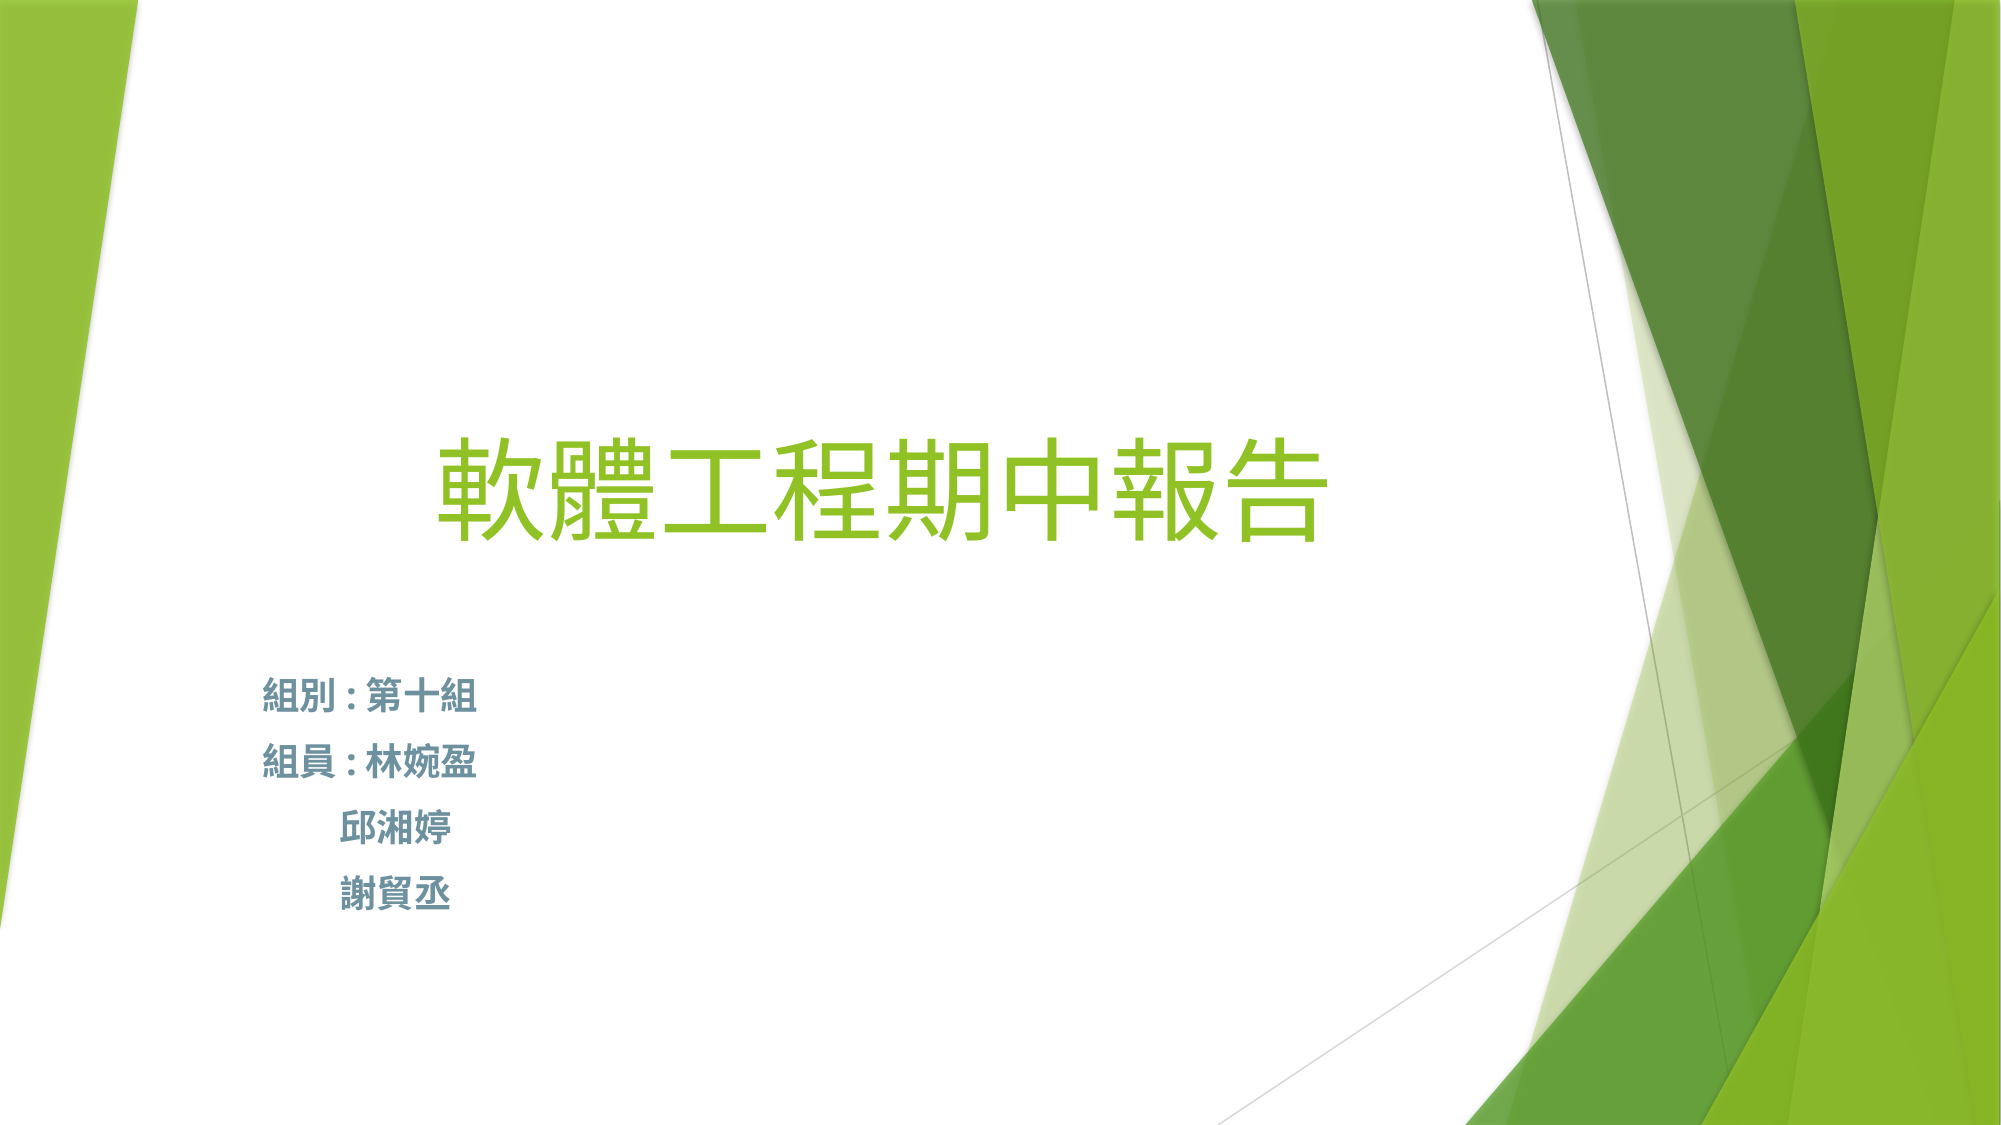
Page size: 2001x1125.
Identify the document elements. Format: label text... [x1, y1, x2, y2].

subtitle 組別:第十組 組員:林婉盈 邱湘婷 謝貿丞 [247, 664, 1603, 1001]
title 軟體工程期中報告 [247, 292, 1522, 563]
